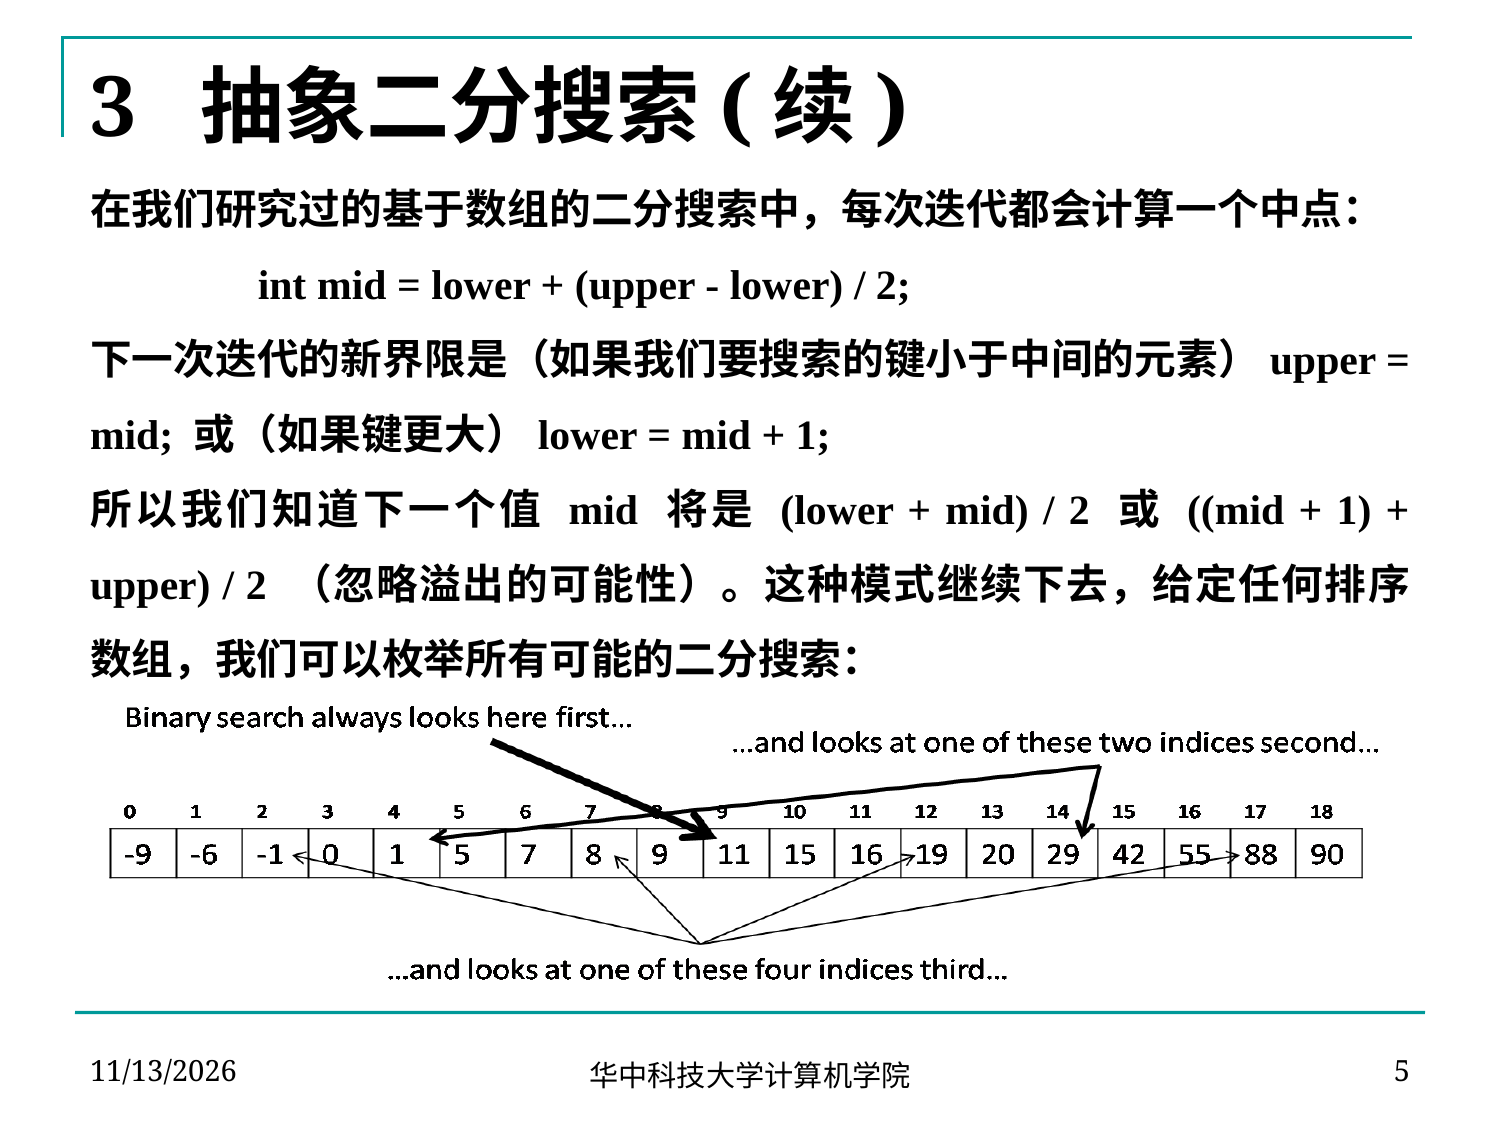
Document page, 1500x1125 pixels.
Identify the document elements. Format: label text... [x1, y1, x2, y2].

picture [99, 687, 1400, 994]
list 在我们研究过的基于数组的二分搜索中，每次迭代都会计算一个中点： int mid = lower + (upper - lower) / 2; 下一次迭代的新界限是（如果我们要搜索的键小于中间的元素）upper = mid; 或（如果键更大）lower = mid + 1; 所以我们知道下一个值 mid 将是 (lower + mid) / 2 或 ((mid + 1) + upper) / 2 （忽略溢出的可能性）。这种模式继续下去，给定任何排序数组，我们可以枚举所有可能的二分搜索： [75, 163, 1425, 994]
title 3 抽象二分搜索(续) [75, 45, 1425, 163]
slide_number 5 [1074, 1024, 1425, 1100]
footer 华中科技大学计算机学院 [512, 1025, 988, 1100]
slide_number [75, 1024, 425, 1100]
